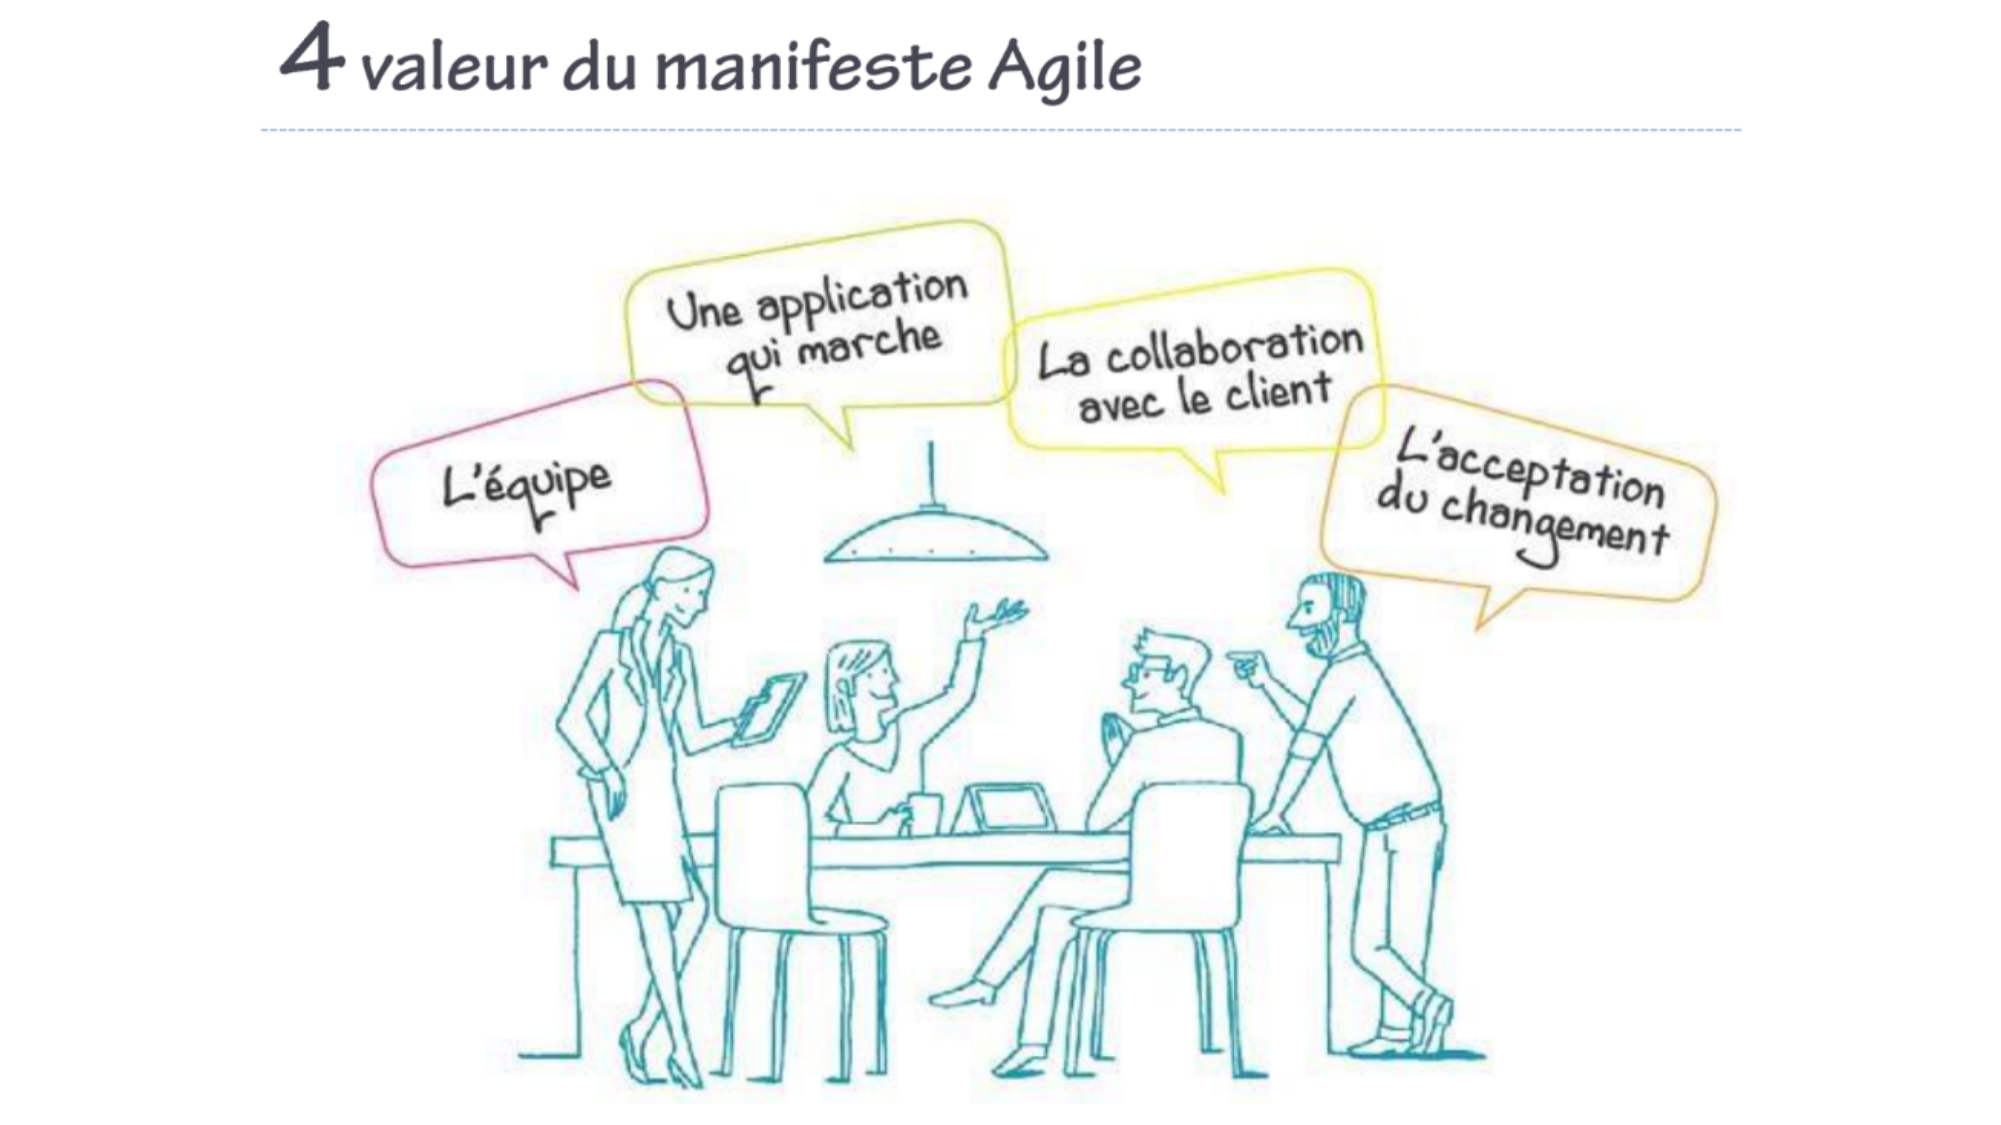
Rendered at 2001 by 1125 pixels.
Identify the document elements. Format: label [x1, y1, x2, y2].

picture [257, 0, 1743, 1104]
